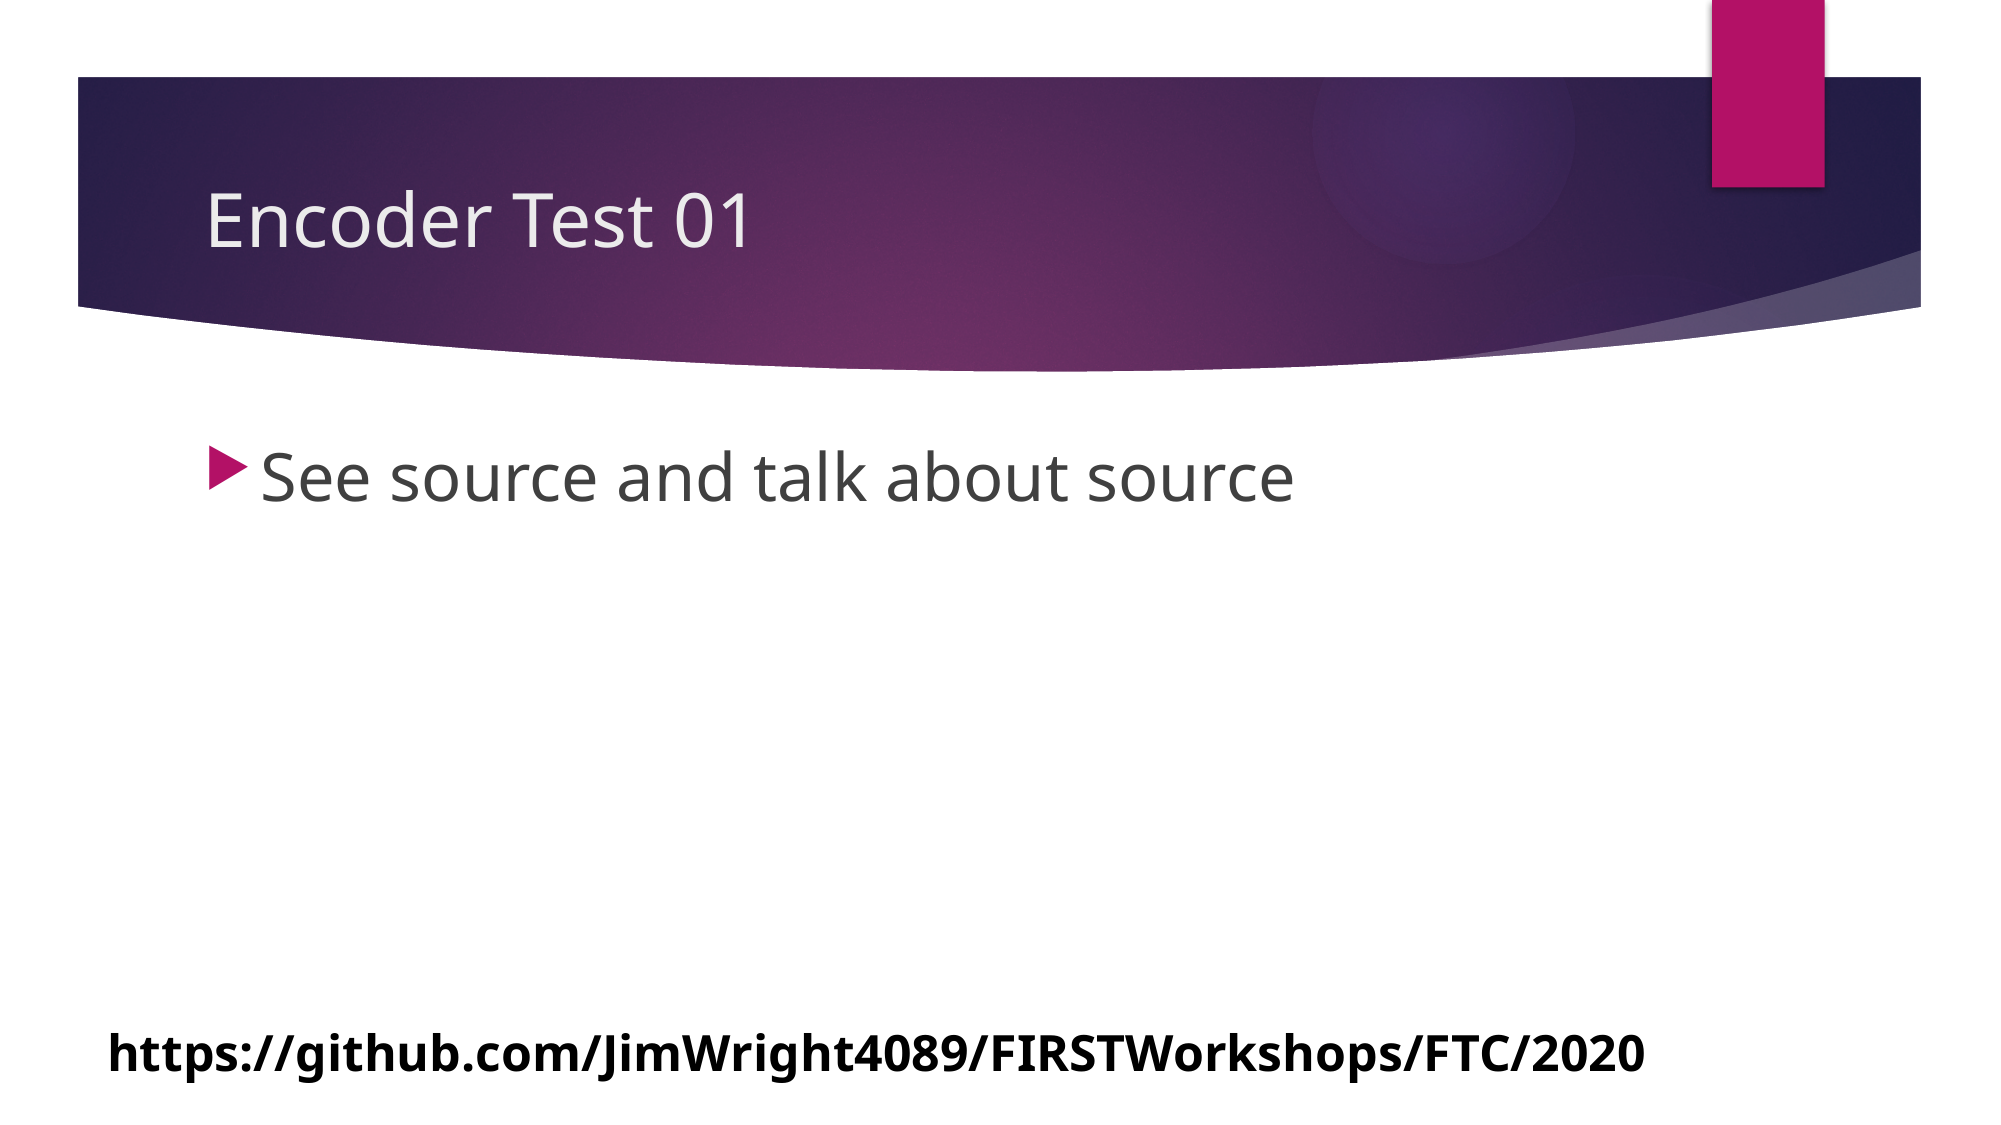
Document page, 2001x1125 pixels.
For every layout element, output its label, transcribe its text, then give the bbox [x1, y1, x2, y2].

footer https://github.com/JimWright4089/FIRSTWorkshops/FTC/2020 [92, 1020, 1723, 1082]
list See source and talk about source [189, 427, 1638, 988]
title Encoder Test 01 [189, 159, 1627, 276]
